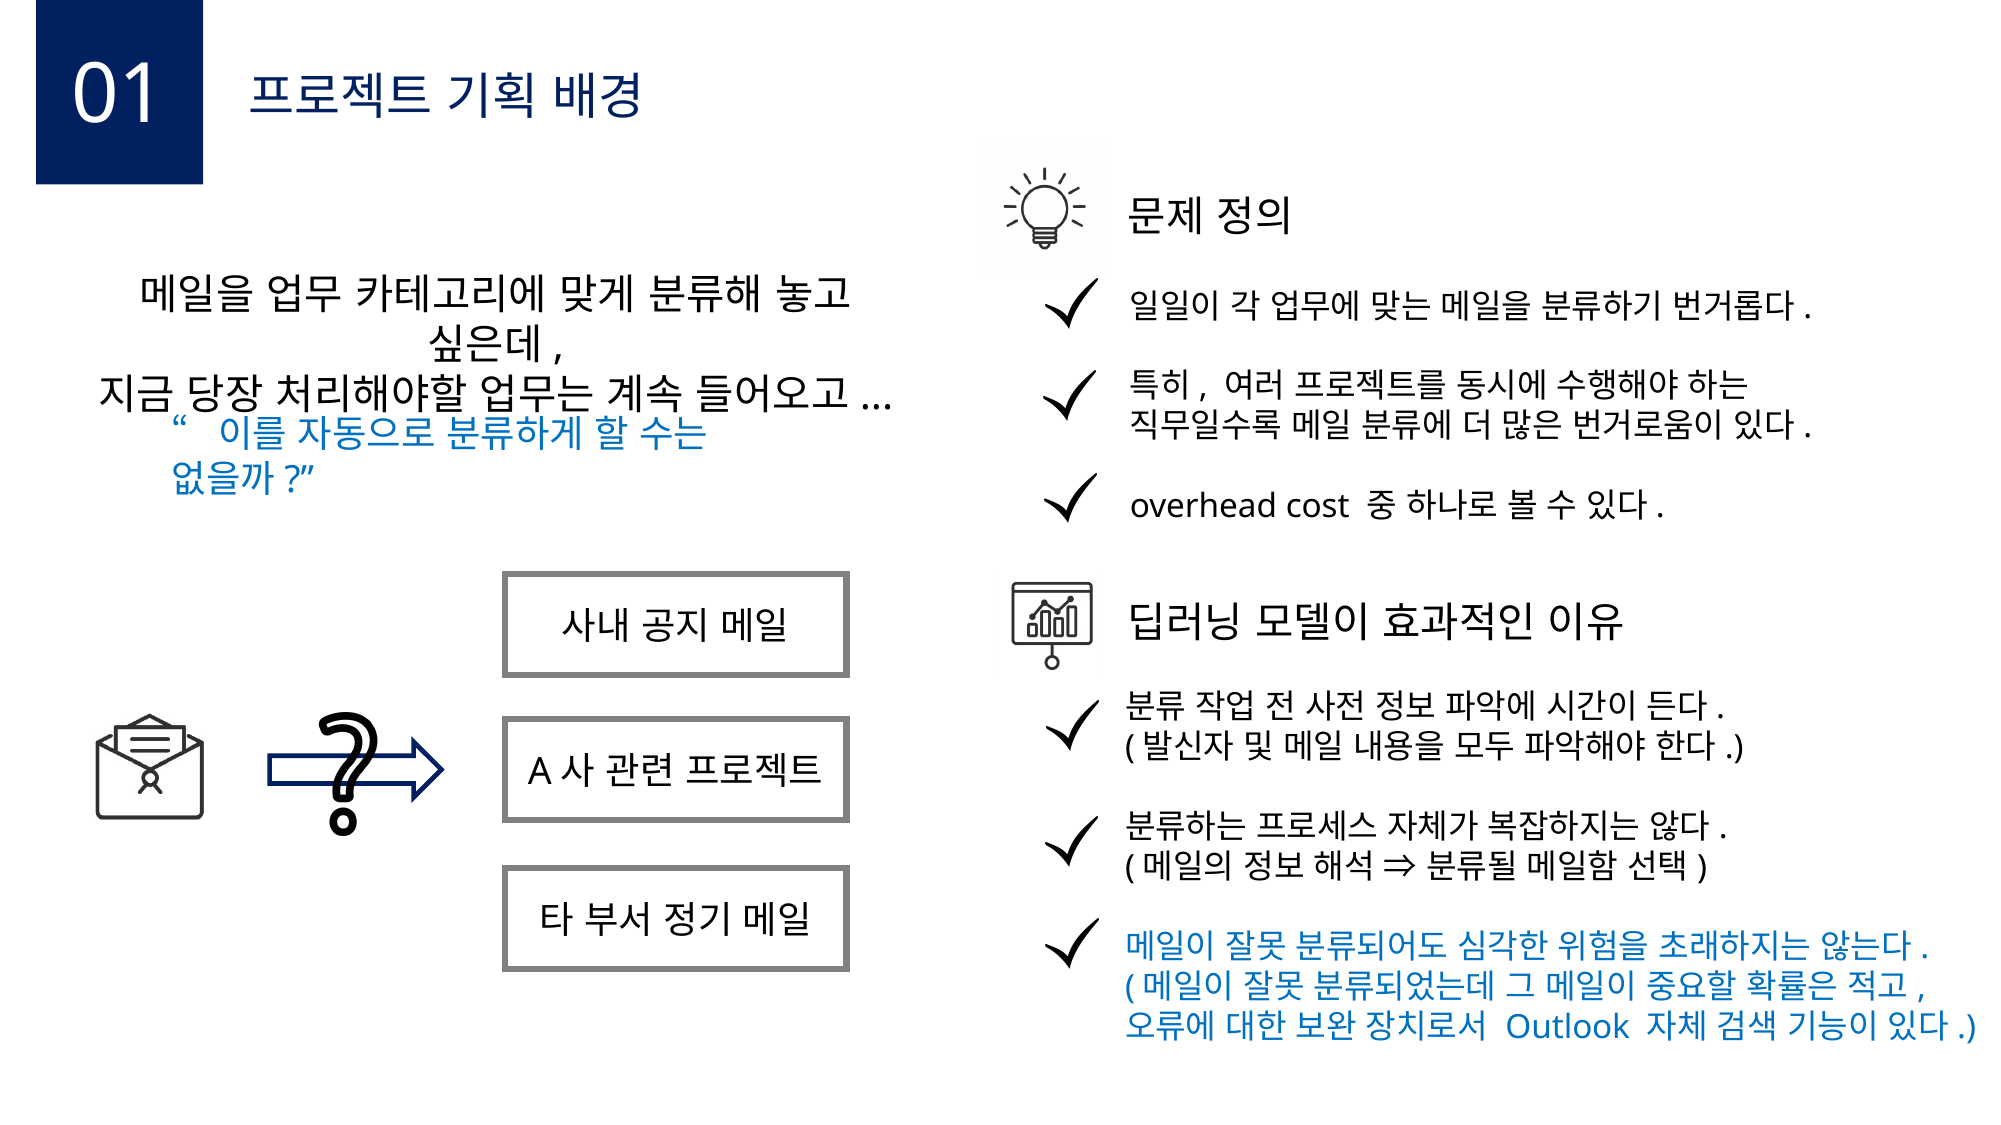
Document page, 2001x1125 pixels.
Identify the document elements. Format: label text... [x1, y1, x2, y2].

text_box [36, 0, 780, 189]
text_box A사 관련 프로젝트 [504, 718, 847, 821]
text_box 타 부서 정기 메일 [504, 867, 847, 970]
text_box 사내 공지 메일 [504, 573, 848, 676]
text_box [268, 754, 286, 785]
text_box 메일을 업무 카테고리에 맞게 분류해 놓고 싶은데, 지금 당장 처리해야할 업무는 계속 들어오고... [62, 260, 929, 426]
picture [60, 700, 232, 863]
text_box [410, 739, 443, 800]
picture [286, 712, 410, 836]
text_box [990, 570, 2000, 1057]
text_box “이를 자동으로 분류하게 할 수는 없을까?” [157, 402, 835, 508]
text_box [978, 141, 1928, 535]
